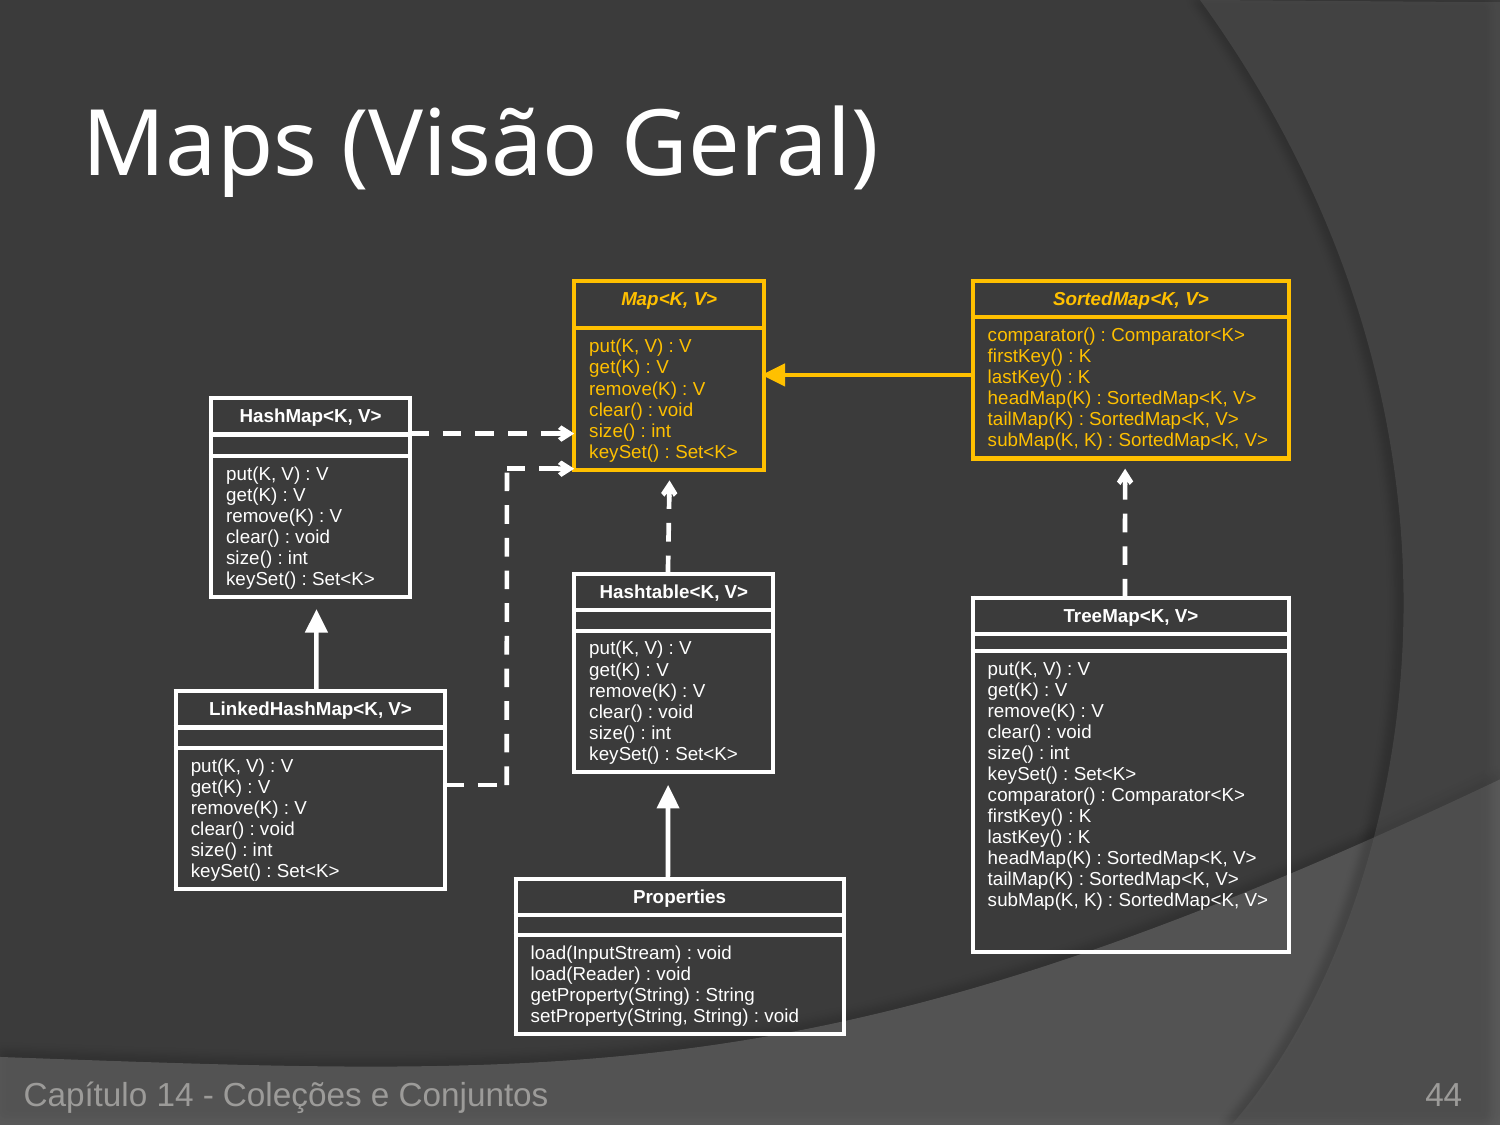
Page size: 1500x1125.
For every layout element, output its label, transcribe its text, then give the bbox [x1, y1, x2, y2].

table_header Map<K, V> [576, 283, 762, 326]
table_cell [518, 917, 842, 933]
table_header HashMap<K, V> [213, 400, 408, 432]
table_cell load(InputStream) : void load(Reader) : void getProperty(String) : String setProperty(String, String) : void [518, 937, 842, 1032]
table_header TreeMap<K, V> [975, 600, 1287, 632]
table_cell put(K, V) : V get(K) : V remove(K) : V clear() : void size() : int keySet() : Set<K> [576, 330, 762, 468]
table_cell [178, 730, 443, 746]
title Maps (Visão Geral) [74, 44, 1301, 233]
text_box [351, 562, 669, 692]
table_cell put(K, V) : V get(K) : V remove(K) : V clear() : void size() : int keySet() : Set<K> [576, 633, 771, 770]
table_header SortedMap<K, V> [975, 283, 1287, 315]
table_cell comparator() : Comparator<K> firstKey() : K lastKey() : K headMap(K) : SortedMap<K, V> tailMap(K) : SortedMap<K, V> subMap(K, K) : SortedMap<K, V> [975, 319, 1287, 456]
table_header LinkedHashMap<K, V> [178, 693, 443, 725]
table_cell [679, 612, 771, 629]
table_cell [975, 636, 1287, 649]
table_header Hashtable<K, V> [679, 576, 771, 608]
table_cell put(K, V) : V get(K) : V remove(K) : V clear() : void size() : int keySet() : Set<K> [213, 458, 408, 595]
footer Capítulo 14 - Coleções e Conjuntos [23, 1053, 961, 1114]
table_header Properties [518, 881, 842, 913]
table_cell put(K, V) : V get(K) : V remove(K) : V clear() : void size() : int keySet() : Set<K> comparator() : Comparator<K> firstKey() : K lastKey() : K headMap(K) : SortedMap<K, V> tailMap(K) : SortedMap<K, V> subMap(K, K) : SortedMap<K, V> [975, 653, 1287, 950]
slide_number 44 [1337, 1053, 1463, 1114]
table_cell put(K, V) : V get(K) : V remove(K) : V clear() : void size() : int keySet() : Set<K> [178, 750, 443, 887]
table_cell [213, 437, 408, 454]
